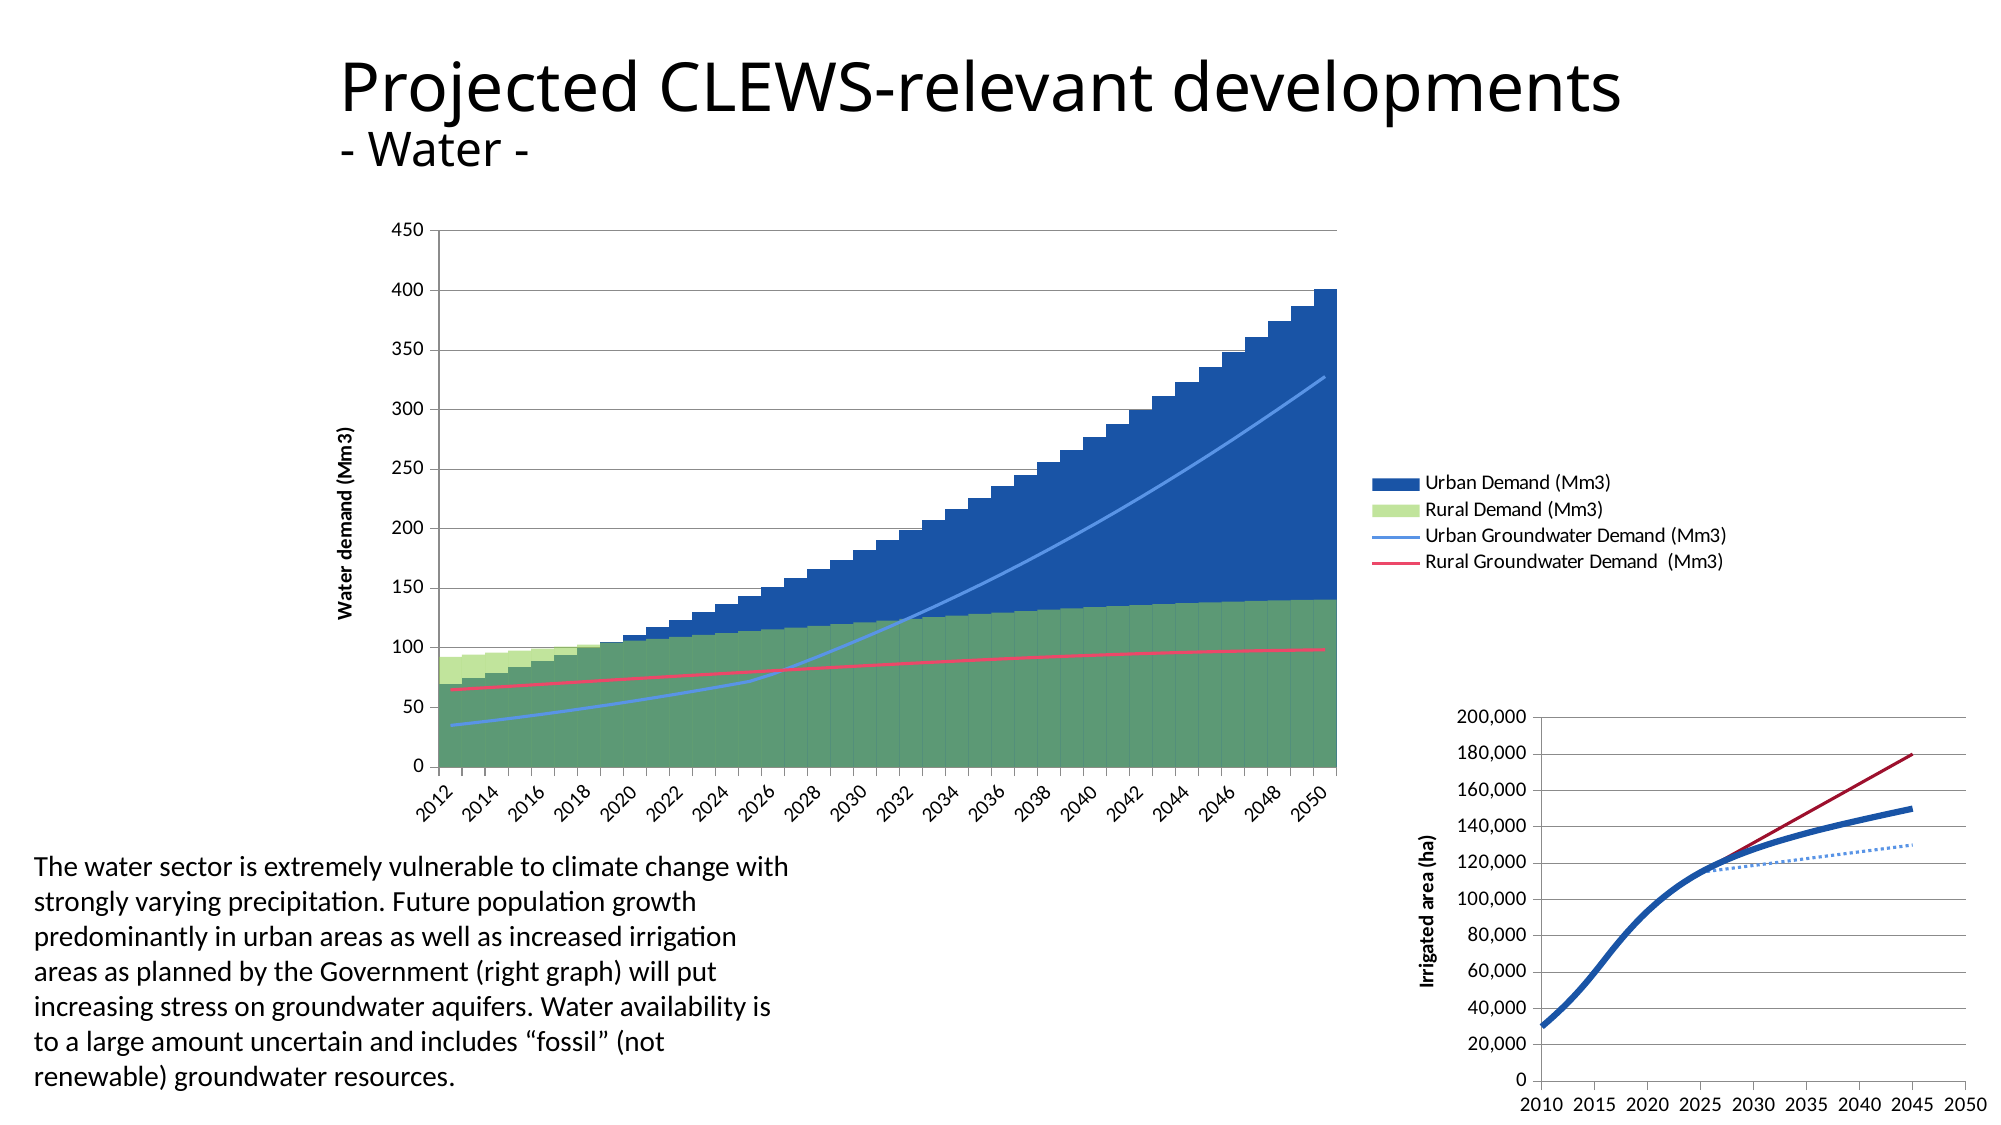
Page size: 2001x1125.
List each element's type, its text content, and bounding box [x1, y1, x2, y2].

text_box The water sector is extremely vulnerable to climate change with strongly varying precipitation. Future population growth predominantly in urban areas as well as increased irrigation areas as planned by the Government (right graph) will put increasing stress on groundwater aquifers. Water availability is to a large amount uncertain and includes “fossil” (not renewable) groundwater resources. [19, 839, 811, 1100]
title Projected CLEWS-relevant developments - Water - [324, 45, 1721, 208]
chart [303, 208, 2000, 1125]
